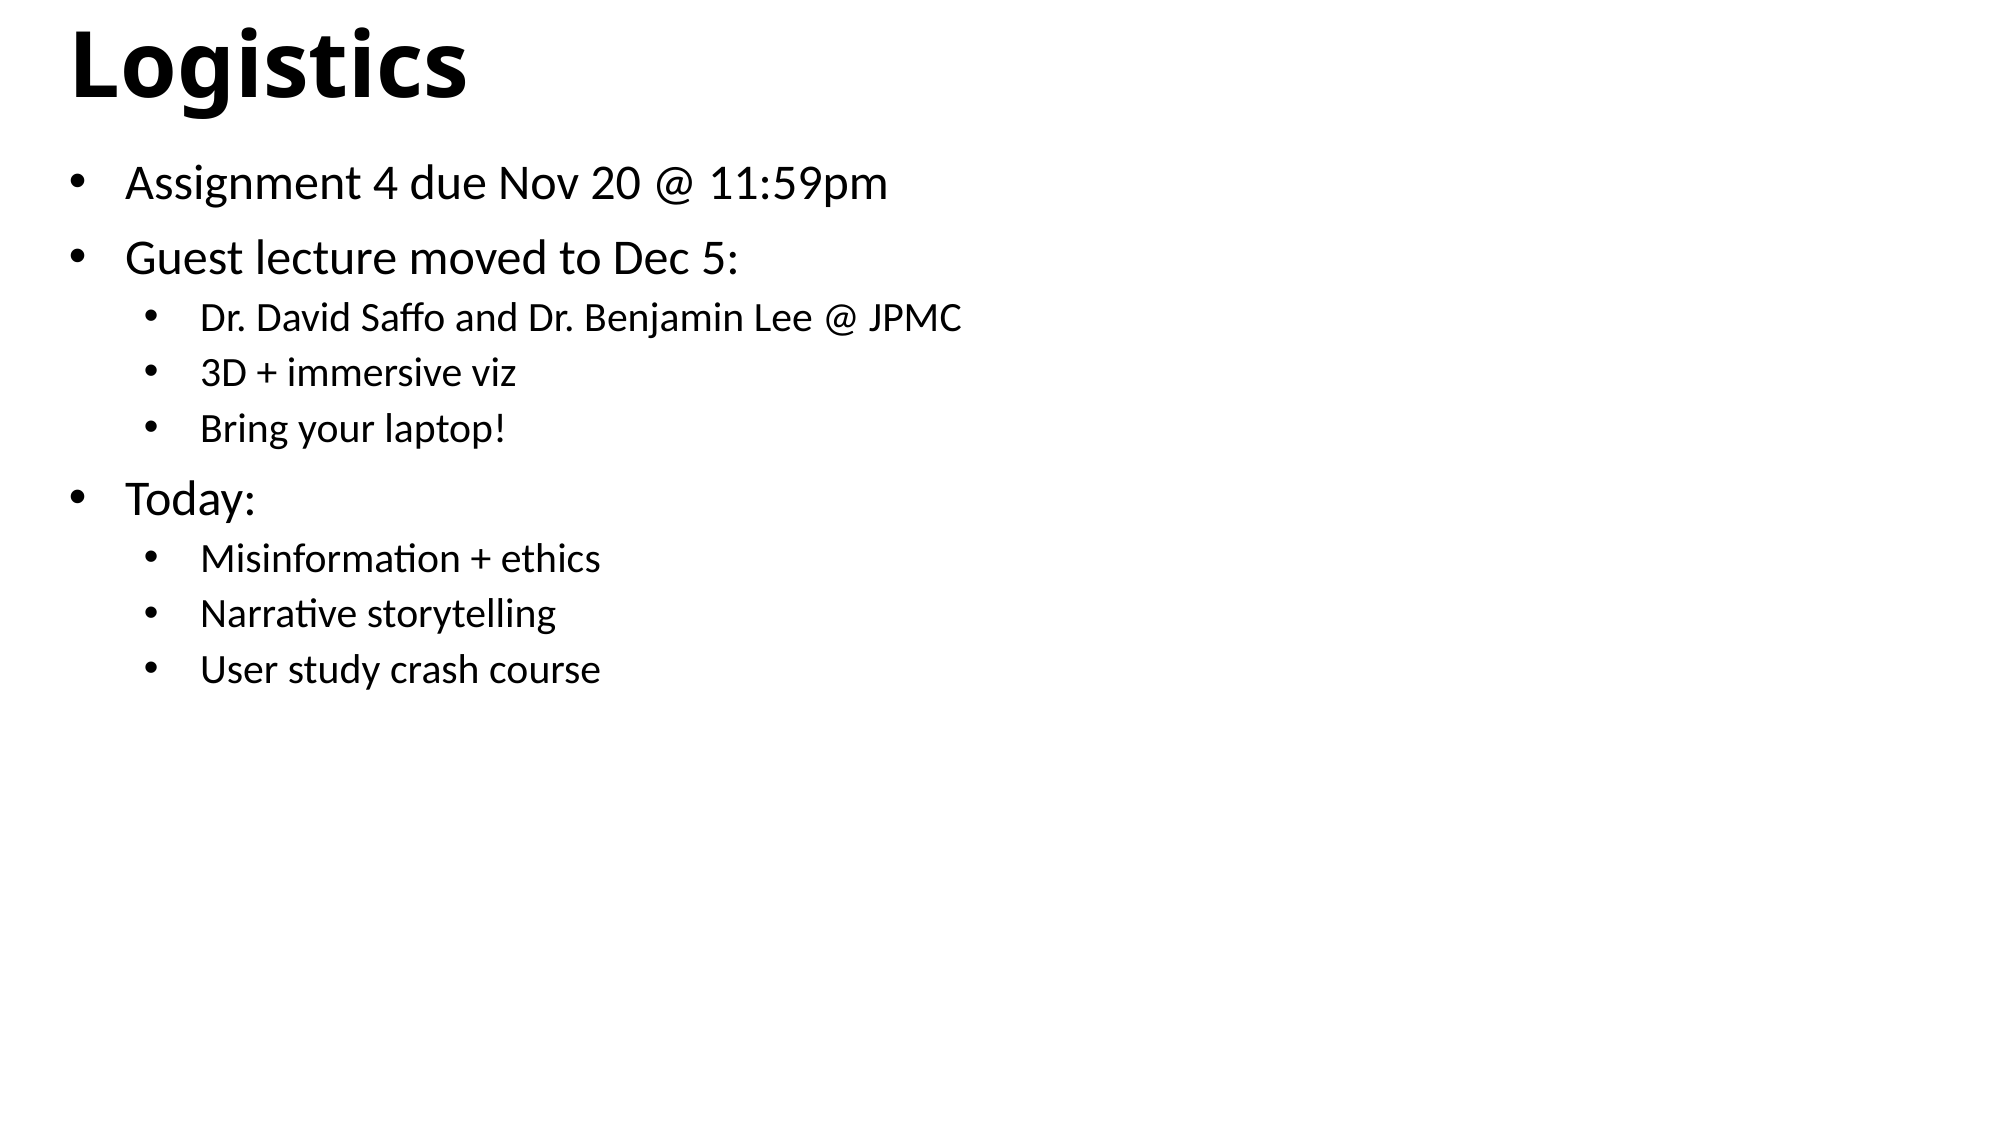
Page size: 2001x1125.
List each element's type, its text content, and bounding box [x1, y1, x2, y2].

subtitle Assignment 4 due Nov 20 @ 11:59pm Guest lecture moved to Dec 5: Dr. David Saffo and Dr. Benjamin Lee @ JPMC 3D + immersive viz Bring your laptop! Today: Misinformation + ethics Narrative storytelling User study crash course [53, 148, 1945, 914]
text_box Logistics [53, 1, 1945, 125]
